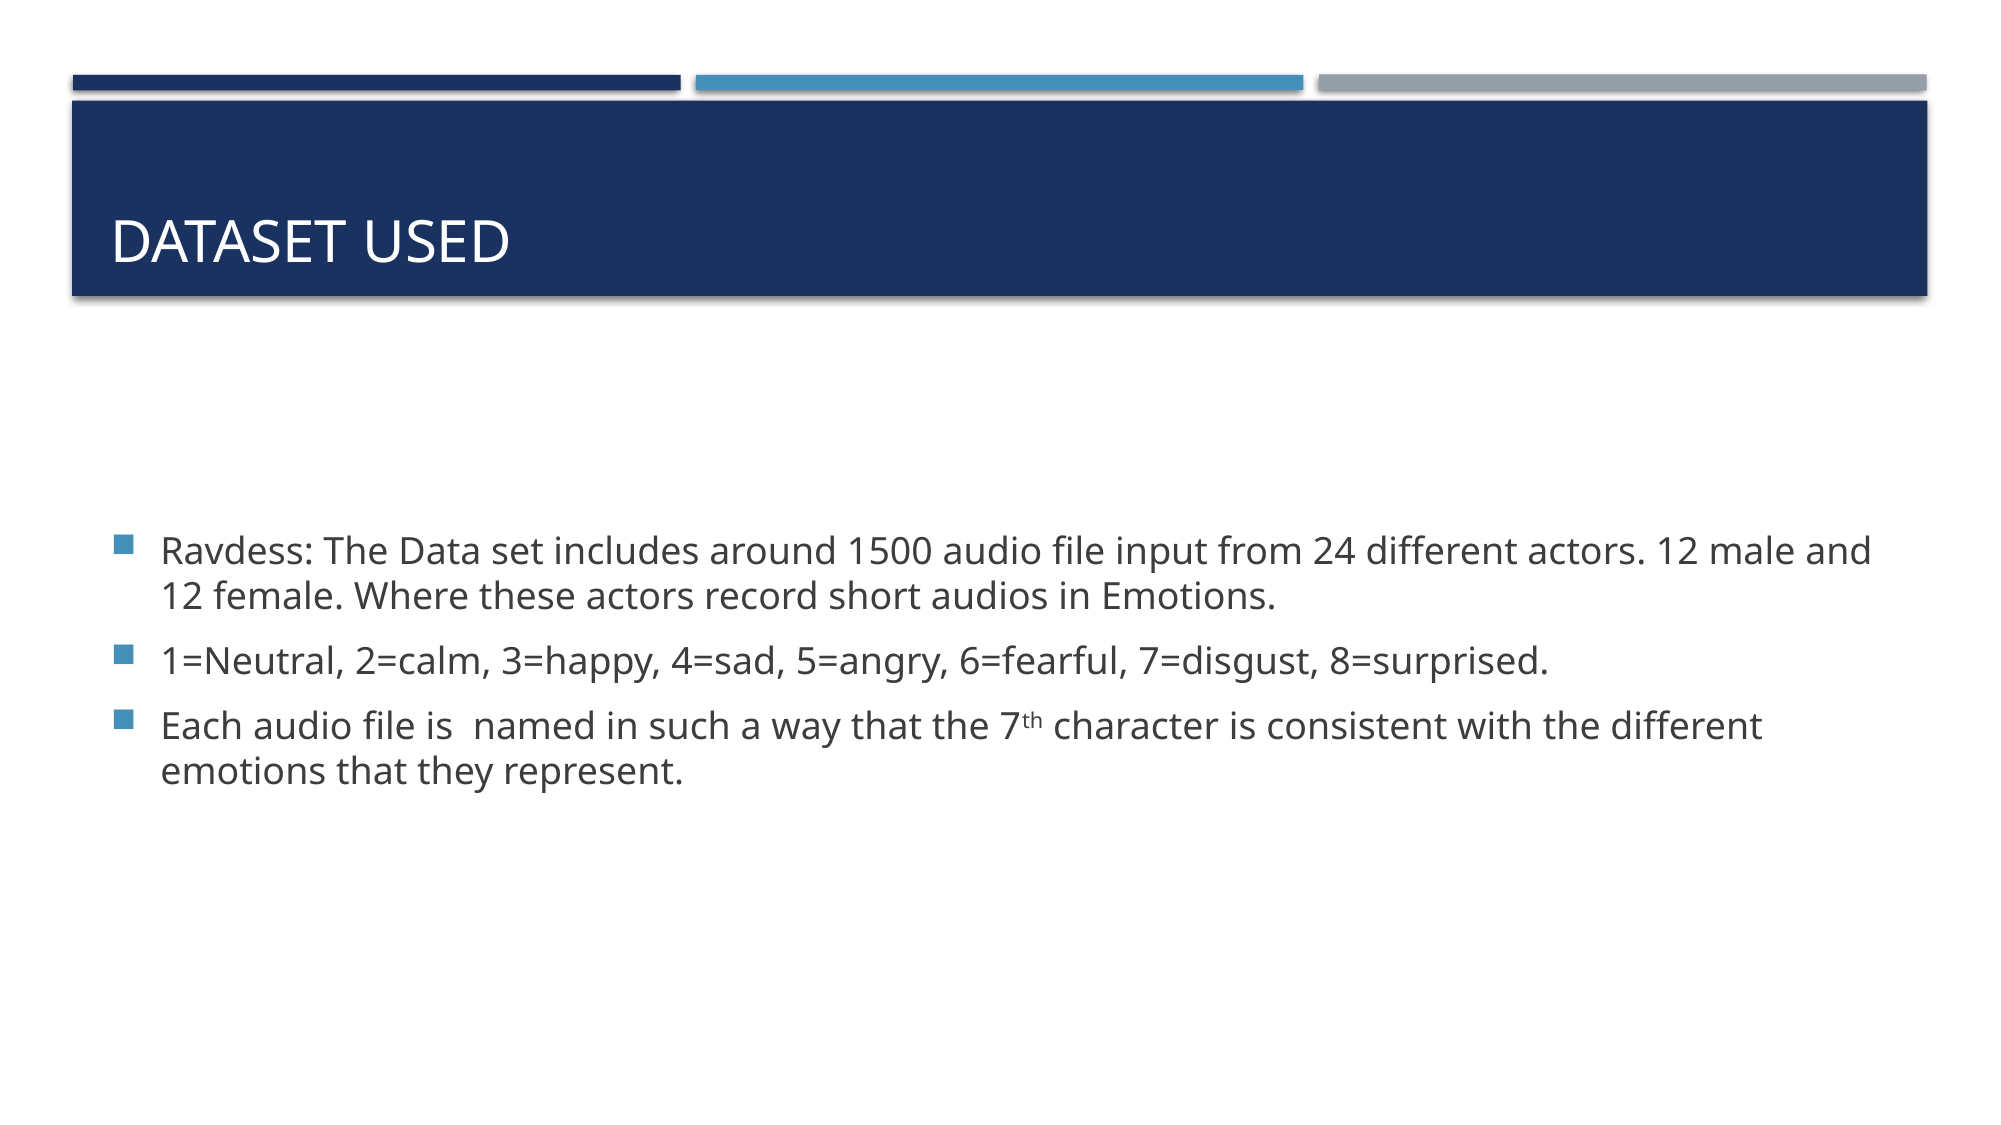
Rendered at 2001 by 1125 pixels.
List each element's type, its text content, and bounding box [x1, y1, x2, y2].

title Dataset used [95, 115, 1905, 282]
list Ravdess: The Data set includes around 1500 audio file input from 24 different actors. 12 male and 12 female. Where these actors record short audios in Emotions. 1=Neutral, 2=calm, 3=happy, 4=sad, 5=angry, 6=fearful, 7=disgust, 8=surprised. Each audio file is named in such a way that the 7th character is consistent with the different emotions that they represent. [95, 357, 1905, 962]
